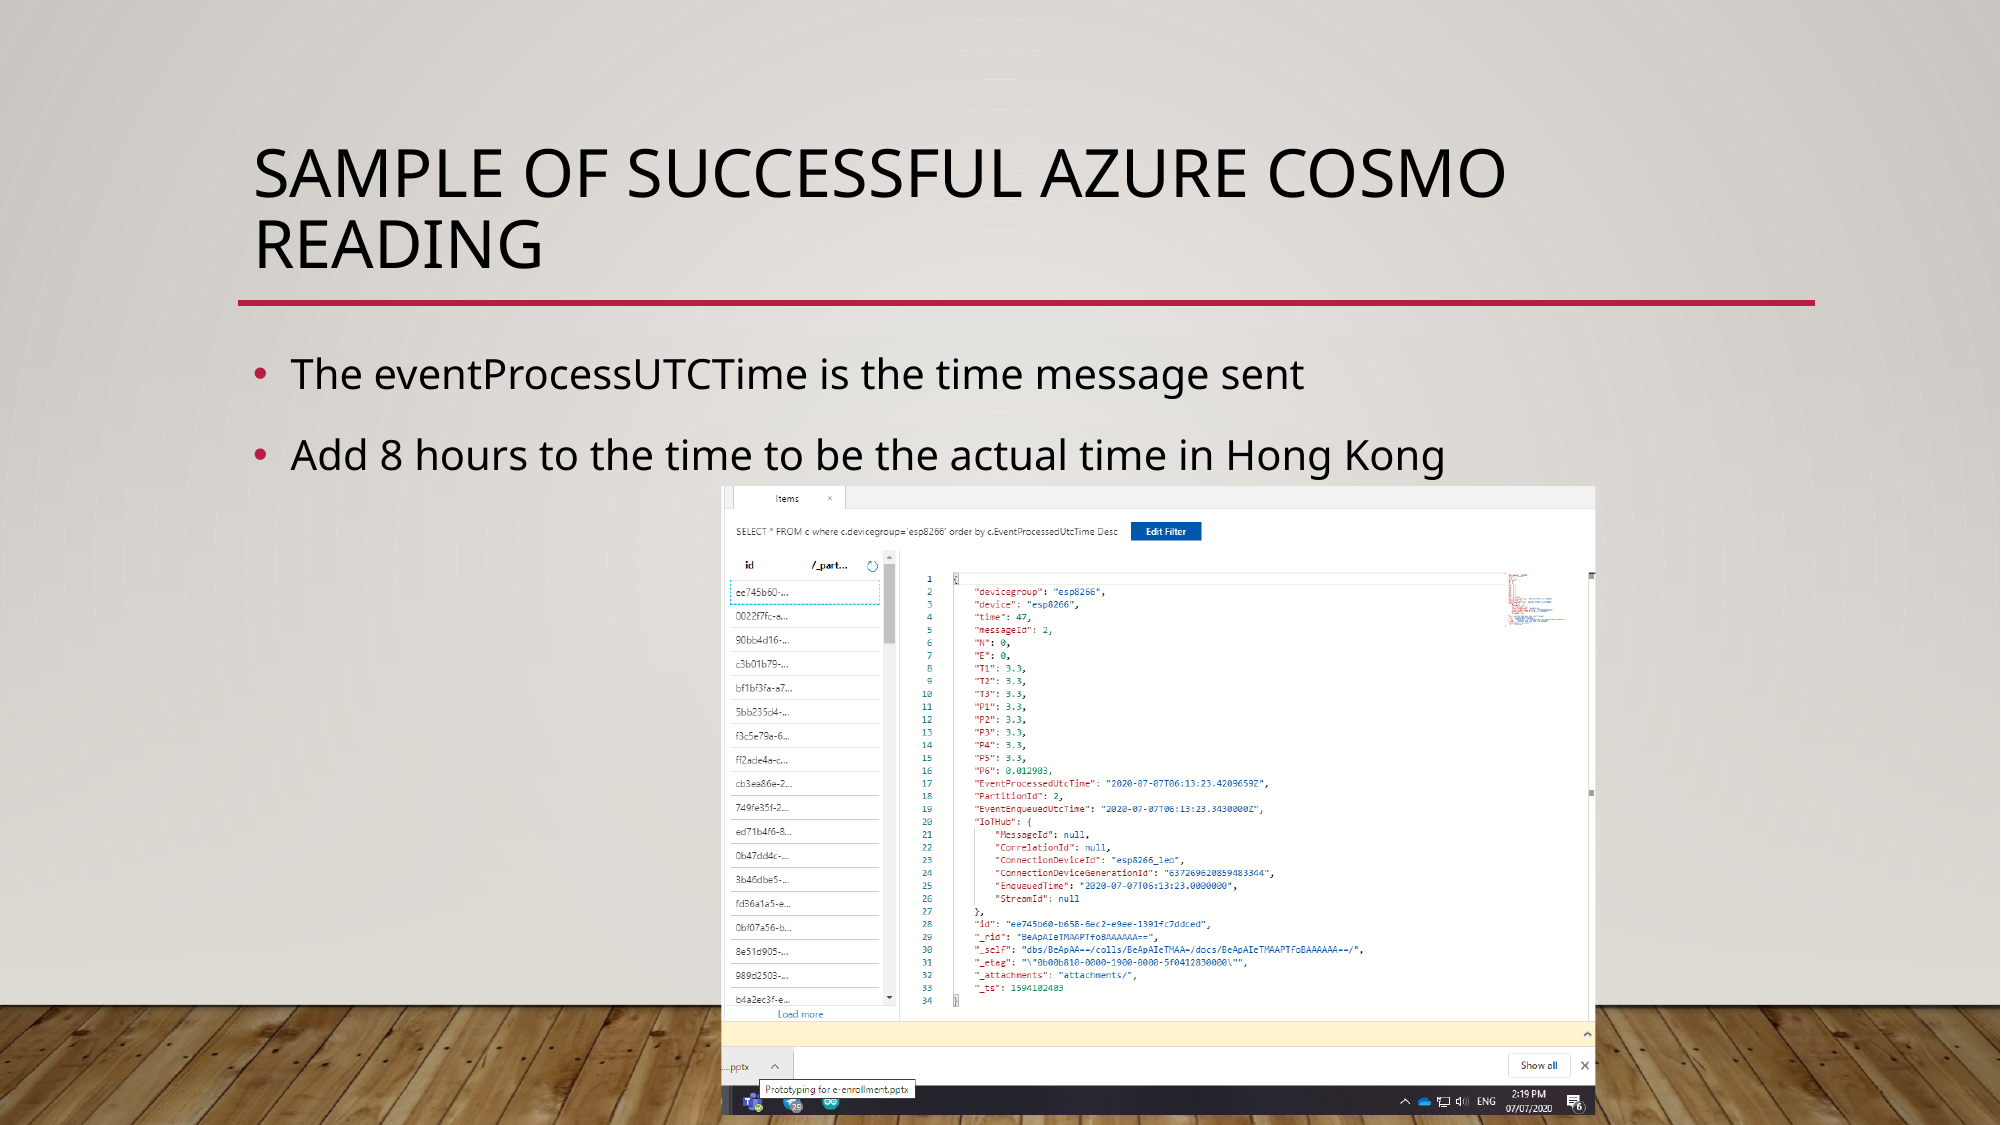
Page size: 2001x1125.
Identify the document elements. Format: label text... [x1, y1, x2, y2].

title Sample of successful Azure Cosmo reading [238, 131, 1814, 305]
list The eventProcessUTCTime is the time message sent Add 8 hours to the time to be the actual time in Hong Kong [238, 330, 1814, 897]
picture [0, 485, 2000, 1125]
